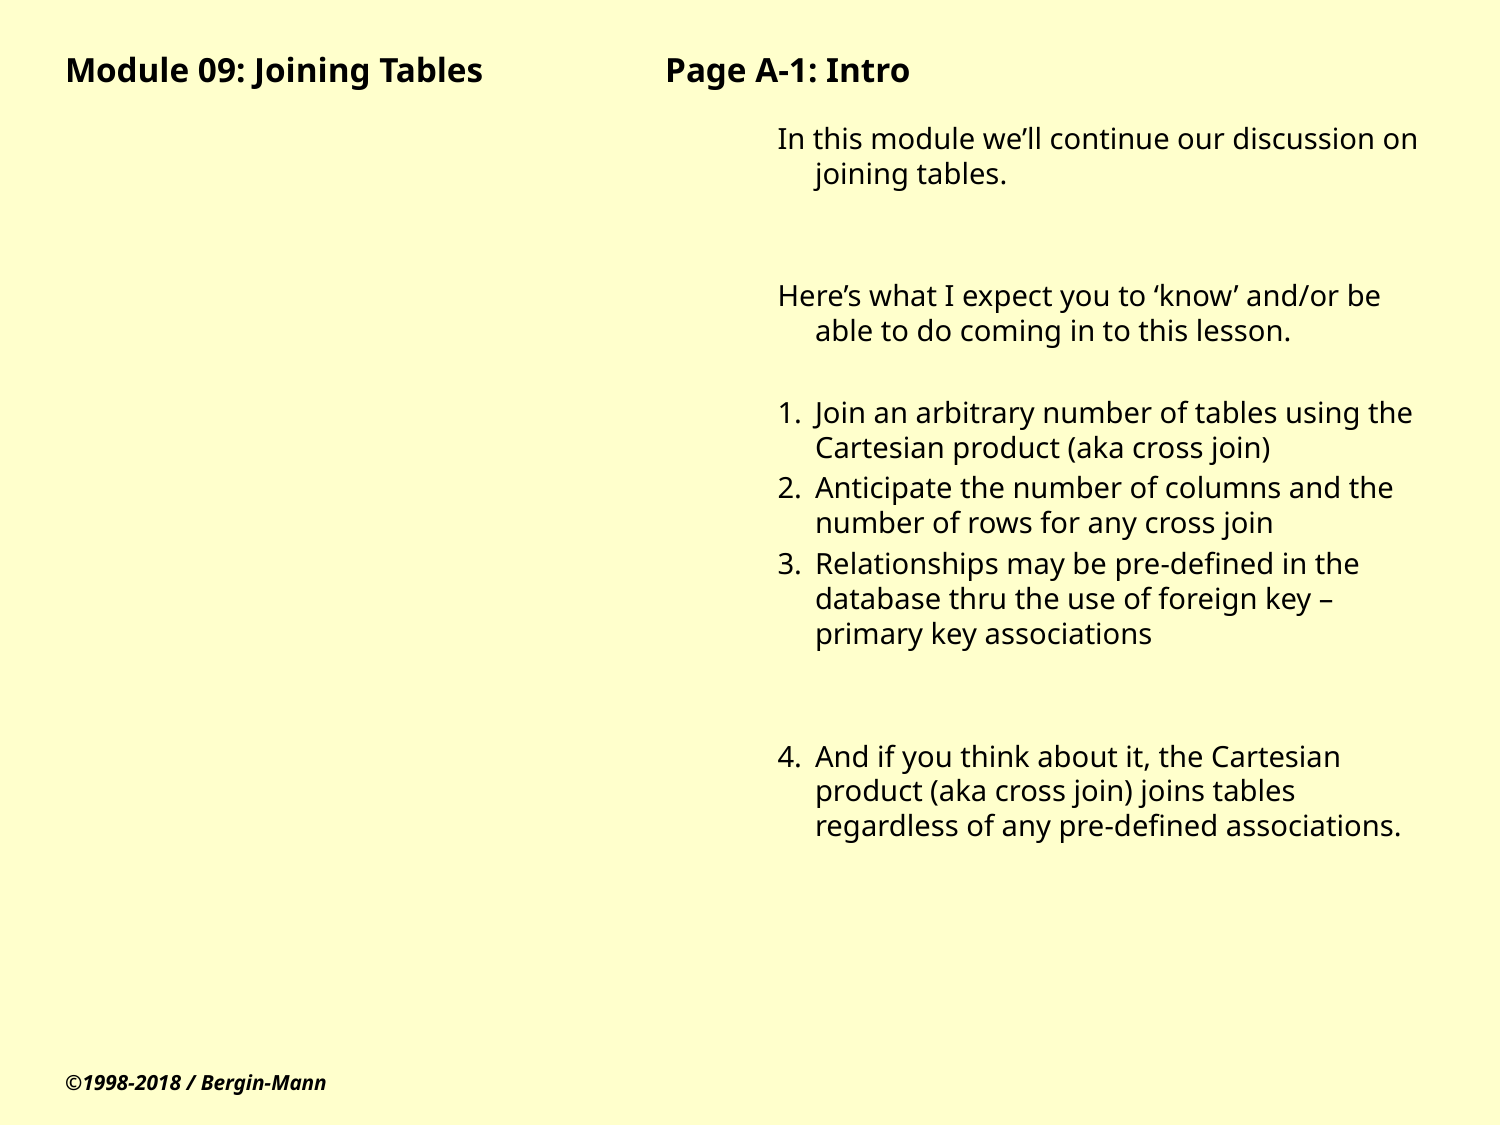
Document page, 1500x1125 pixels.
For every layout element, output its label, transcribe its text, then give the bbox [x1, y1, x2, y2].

list In this module we’ll continue our discussion on joining tables. Here’s what I expect you to ‘know’ and/or be able to do coming in to this lesson. Join an arbitrary number of tables using the Cartesian product (aka cross join) Anticipate the number of columns and the number of rows for any cross join Relationships may be pre-defined in the database thru the use of foreign key – primary key associations And if you think about it, the Cartesian product (aka cross join) joins tables regardless of any pre-defined associations. [762, 112, 1450, 1050]
title Module 09: Joining Tables Page A-1: Intro [50, 37, 1450, 100]
slide_number ©1998-2018 / Bergin-Mann [50, 1062, 425, 1100]
